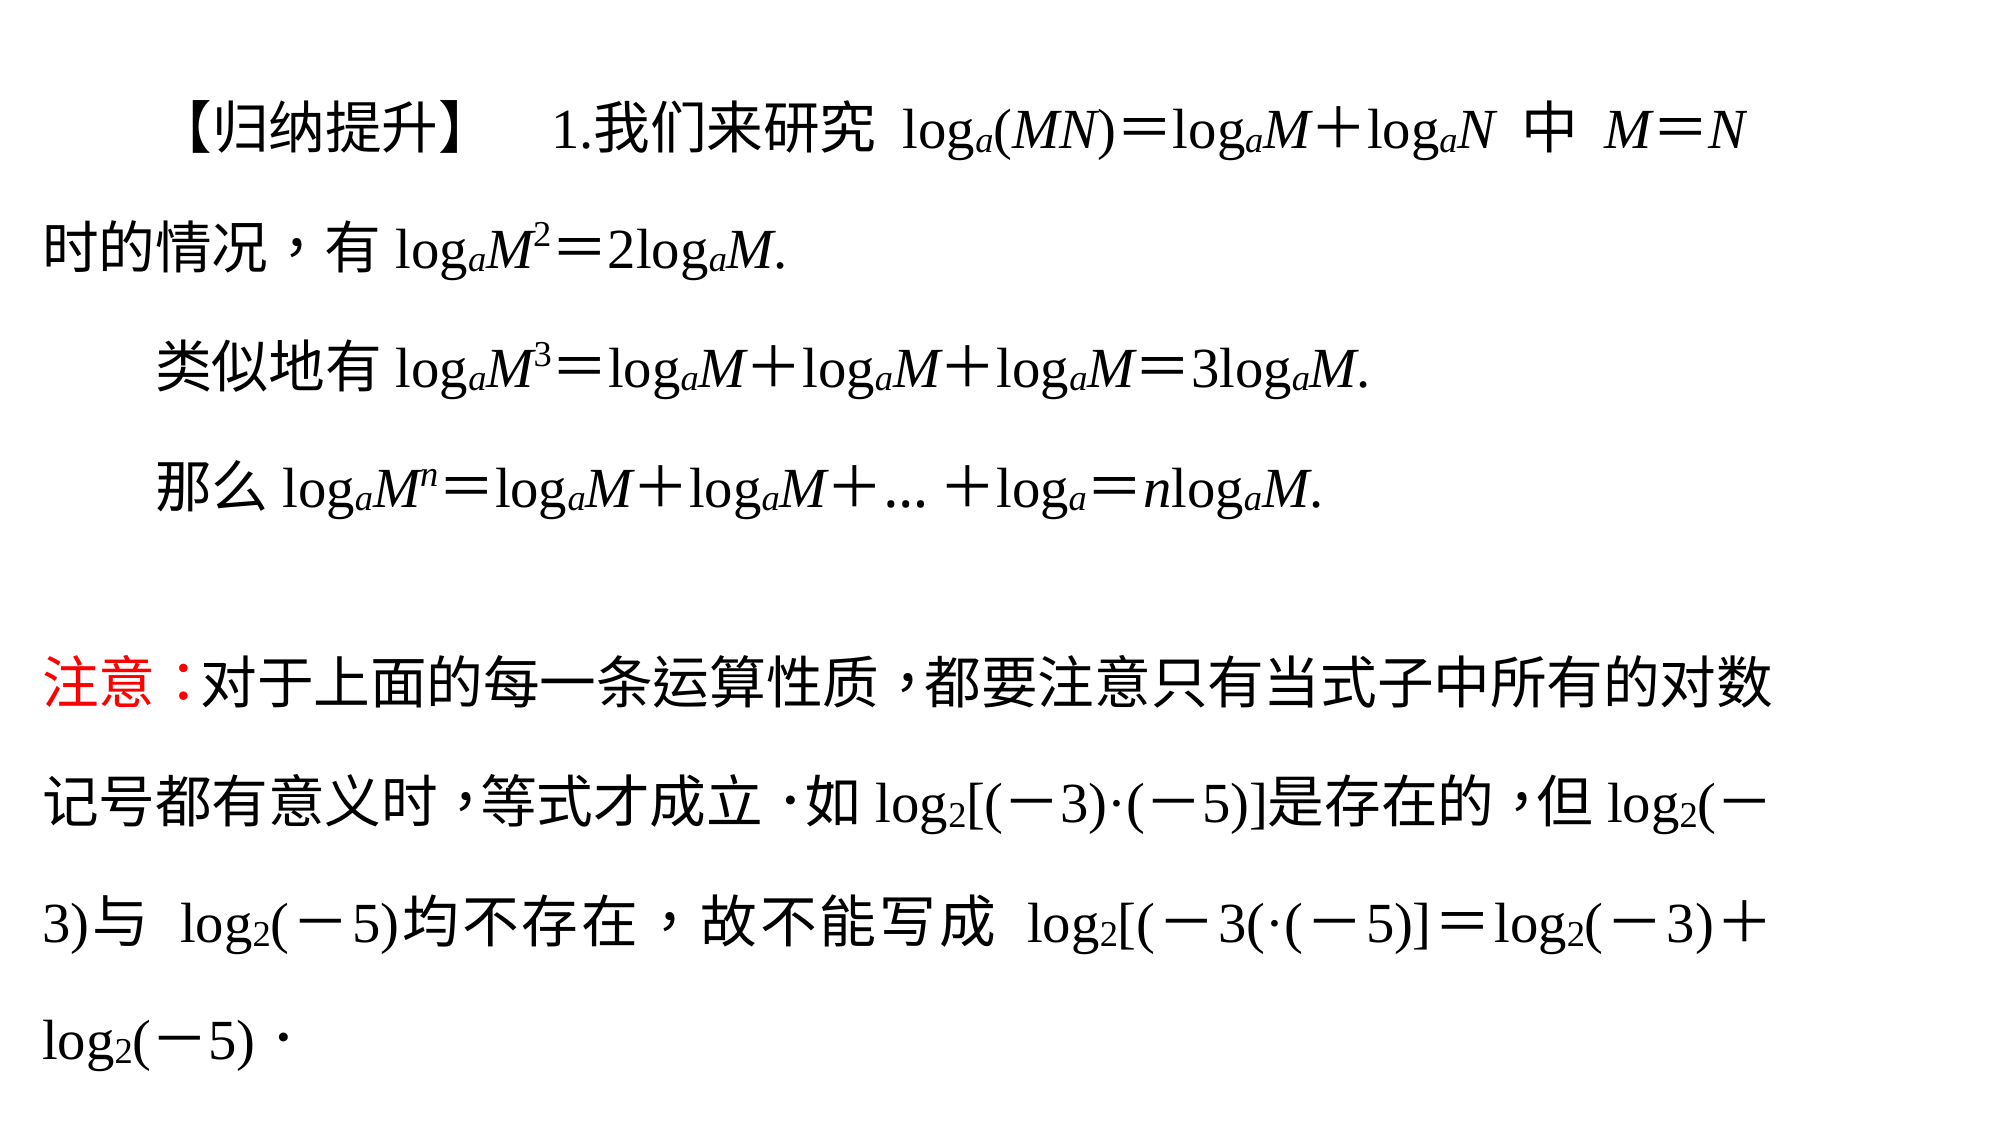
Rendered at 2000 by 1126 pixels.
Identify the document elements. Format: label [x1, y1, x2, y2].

text_box [41, 644, 1777, 1126]
text_box [41, 90, 1751, 568]
